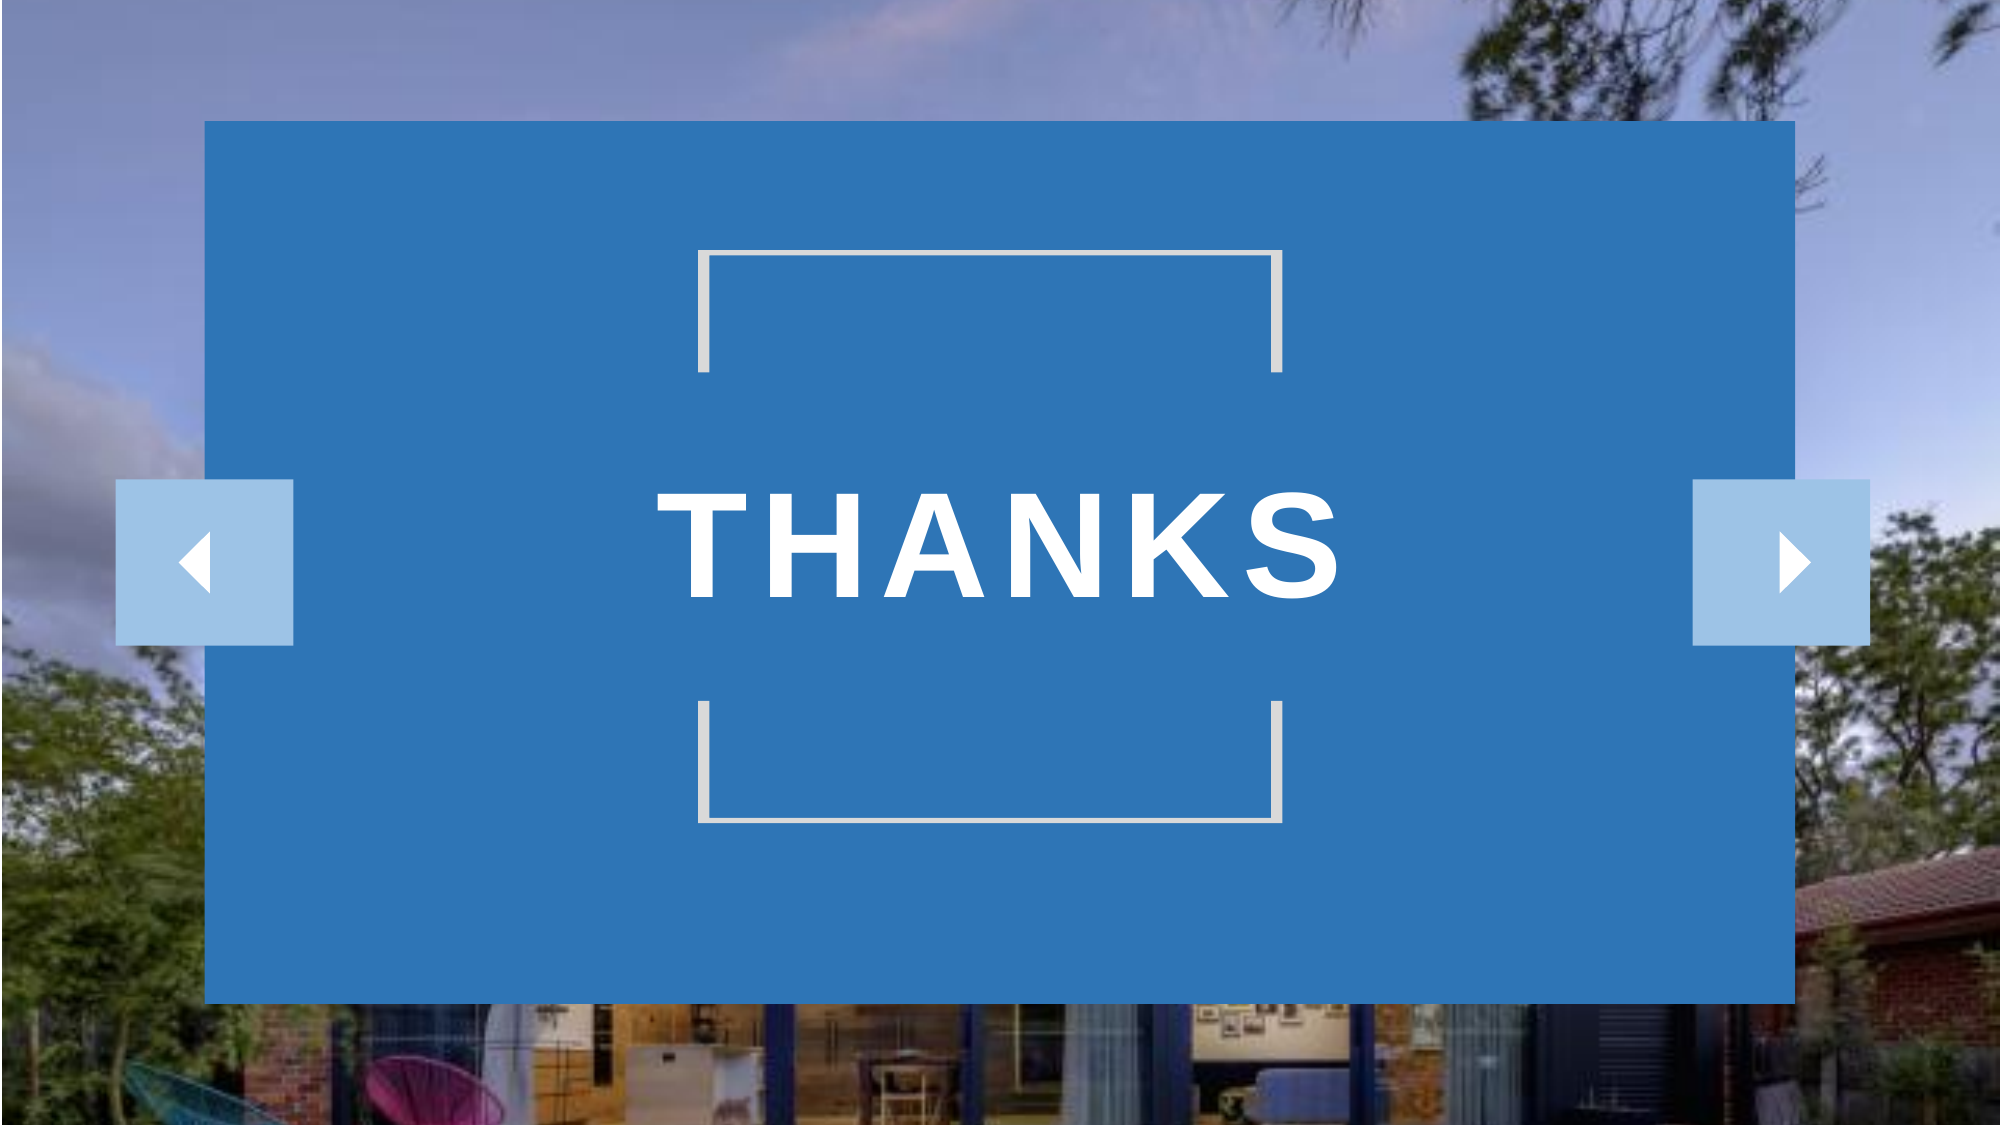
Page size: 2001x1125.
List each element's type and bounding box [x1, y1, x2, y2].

text_box [698, 250, 1283, 824]
picture [2, 0, 2000, 1125]
